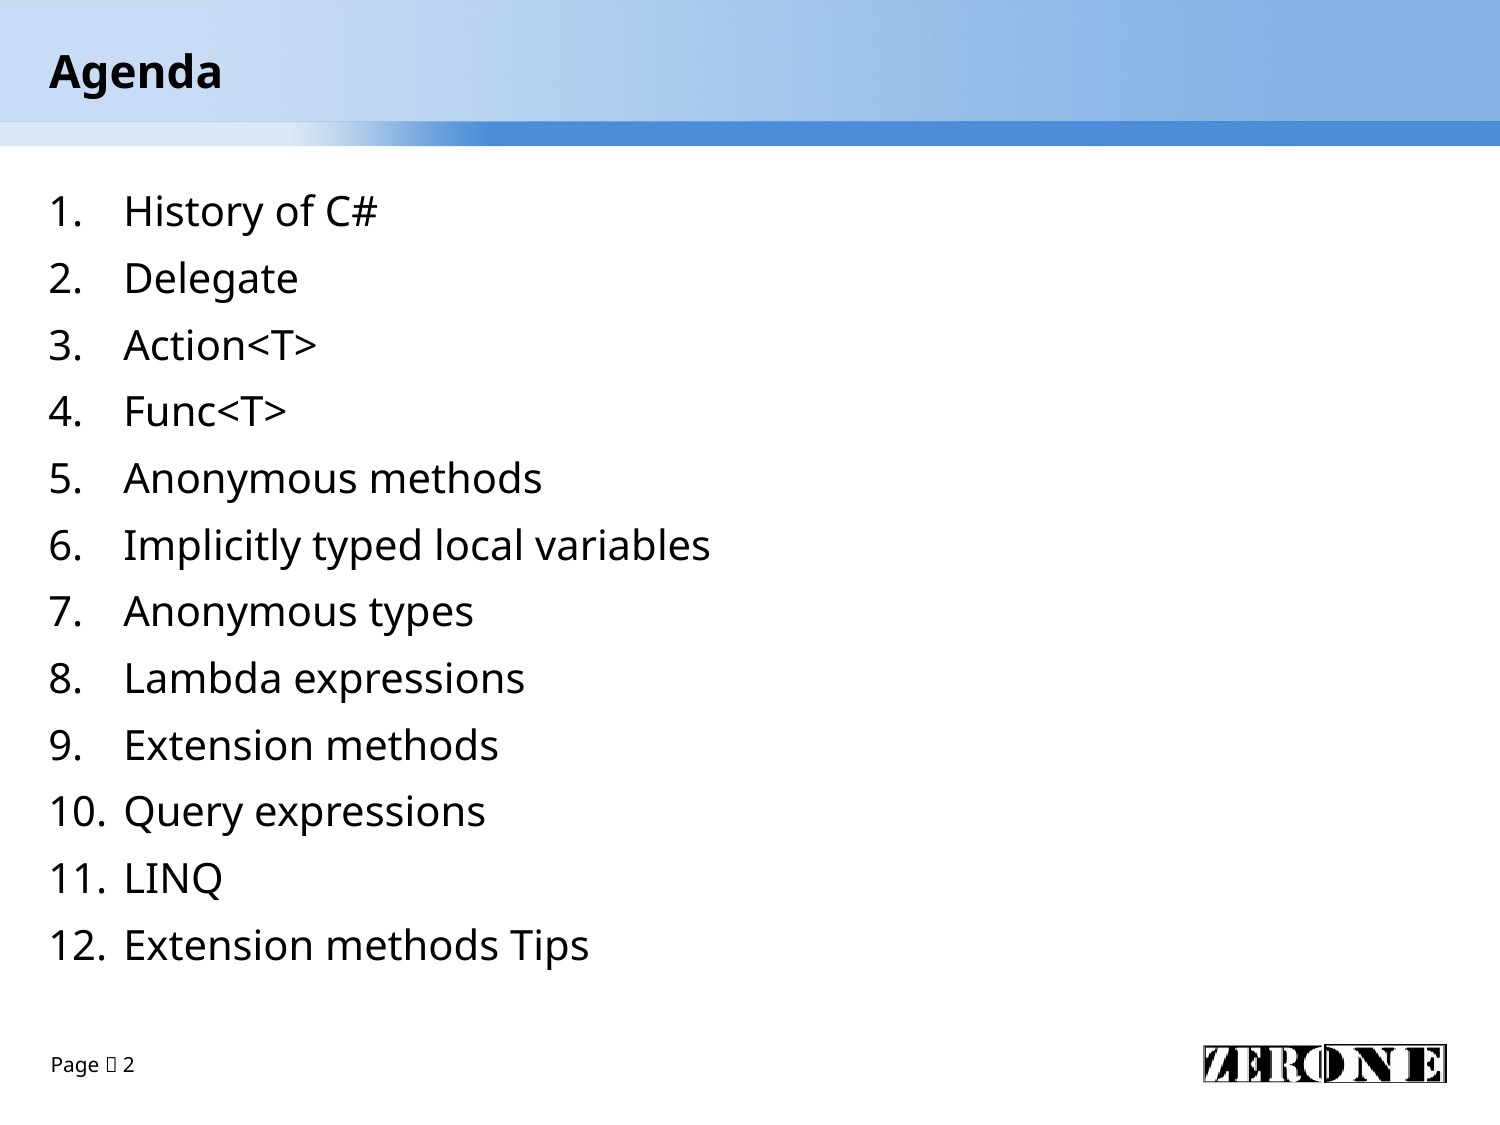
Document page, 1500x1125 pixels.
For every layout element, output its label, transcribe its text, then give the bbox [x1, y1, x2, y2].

list History of C# Delegate Action<T> Func<T> Anonymous methods Implicitly typed local variables Anonymous types Lambda expressions Extension methods Query expressions LINQ​ Extension methods Tips [48, 185, 1447, 1031]
title Agenda [49, 41, 1447, 148]
picture [0, 0, 1500, 1125]
